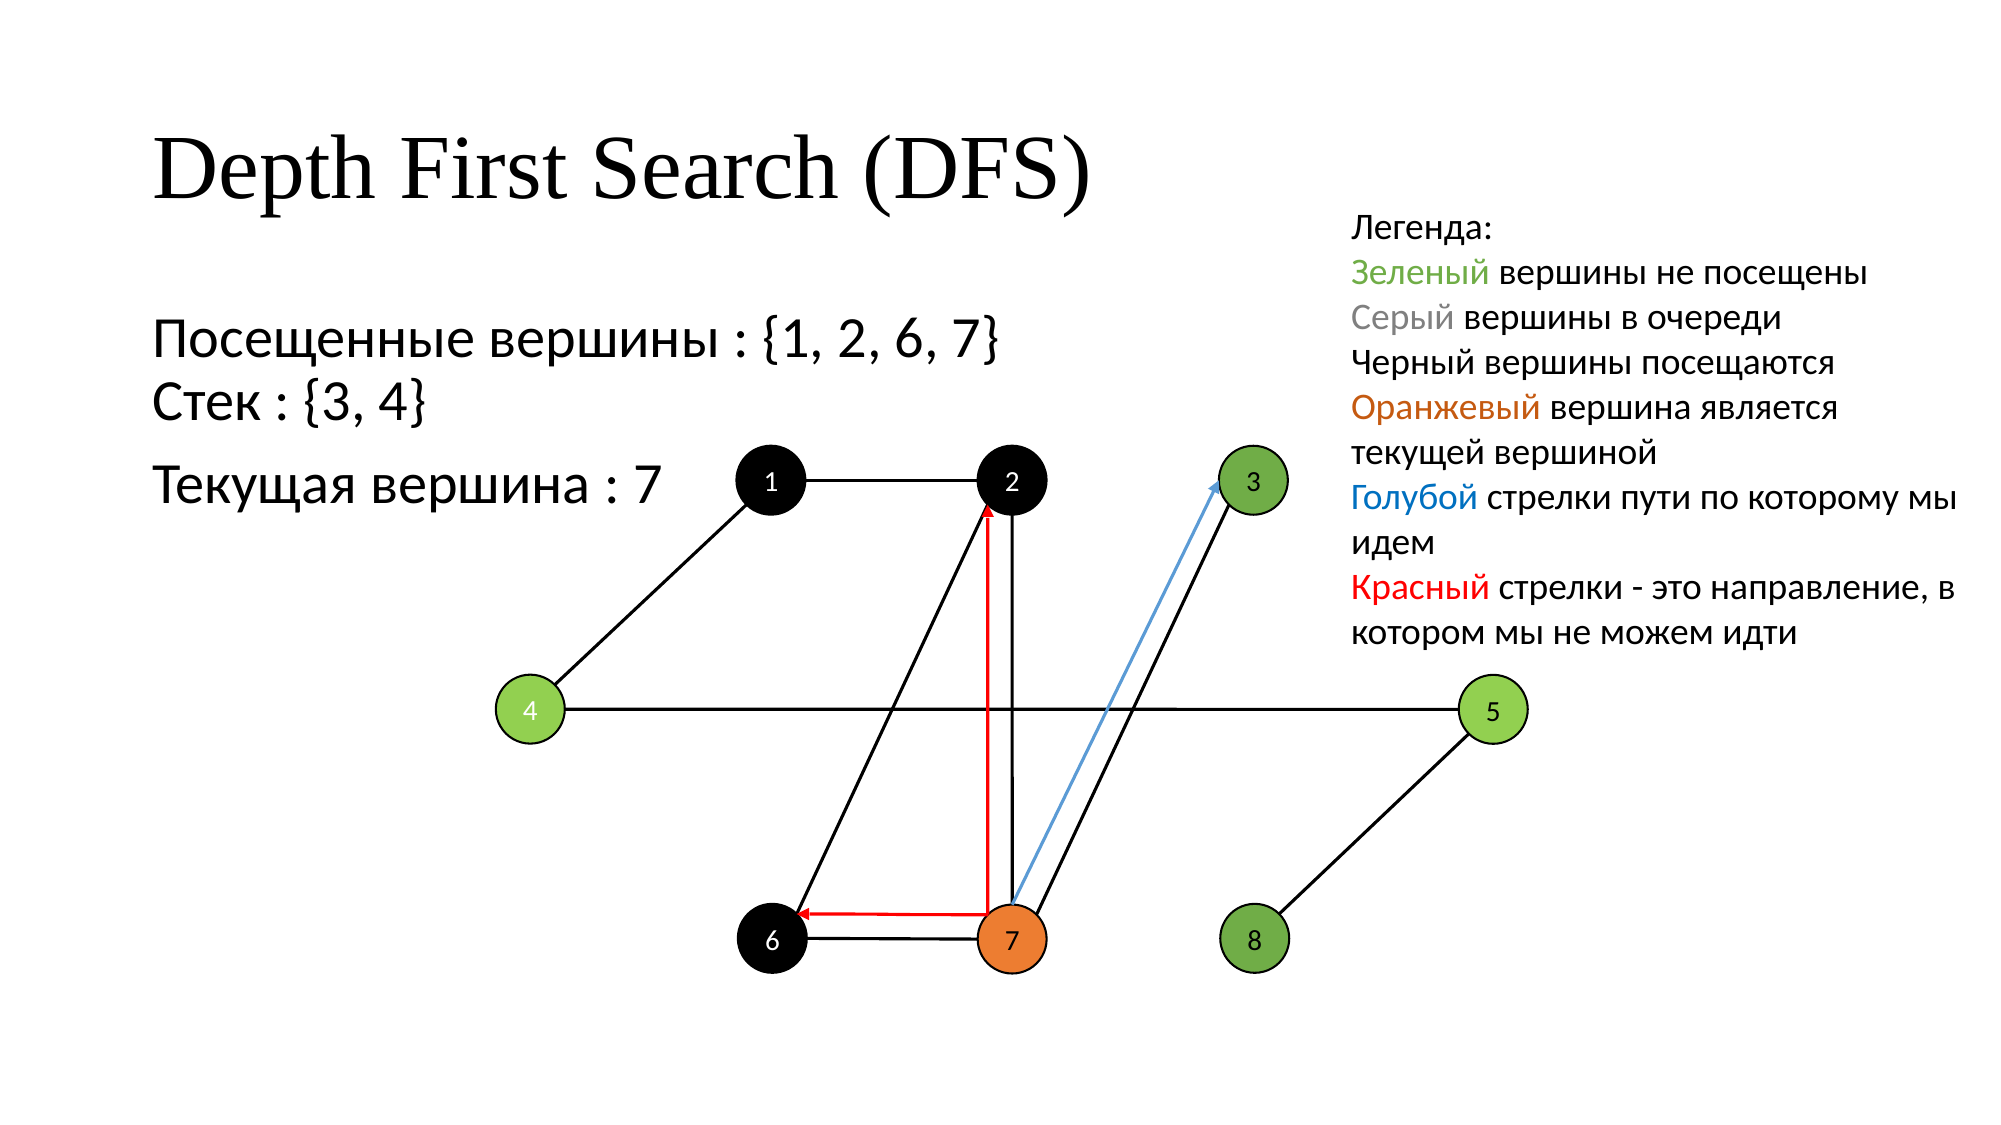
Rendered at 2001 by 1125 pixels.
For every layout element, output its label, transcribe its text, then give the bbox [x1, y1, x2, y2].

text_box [1036, 504, 1229, 915]
text_box 6 [736, 902, 808, 974]
text_box 5 [1457, 673, 1529, 745]
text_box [796, 504, 988, 709]
text_box 1 [735, 444, 807, 516]
text_box 4 [494, 673, 566, 745]
text_box 2 [976, 444, 1048, 516]
text_box 3 [1217, 444, 1289, 516]
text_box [554, 504, 747, 685]
list Посещенные вершины : {1, 2, 6, 7} Стек : {3, 4} Текущая вершина : 7 [137, 299, 1863, 1014]
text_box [1012, 480, 1219, 905]
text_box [796, 710, 988, 914]
title Depth First Search (DFS) [137, 59, 1863, 278]
text_box Легенда: Зеленый вершины не посещены Серый вершины в очереди Черный вершины посещаются Оранжевый вершина является текущей вершиной Голубой стрелки пути по которому мы идем Красный стрелки - это направление, в котором мы не можем идти [1336, 194, 1978, 660]
text_box 8 [1219, 902, 1291, 974]
text_box 7 [976, 903, 1048, 975]
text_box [1279, 733, 1469, 914]
